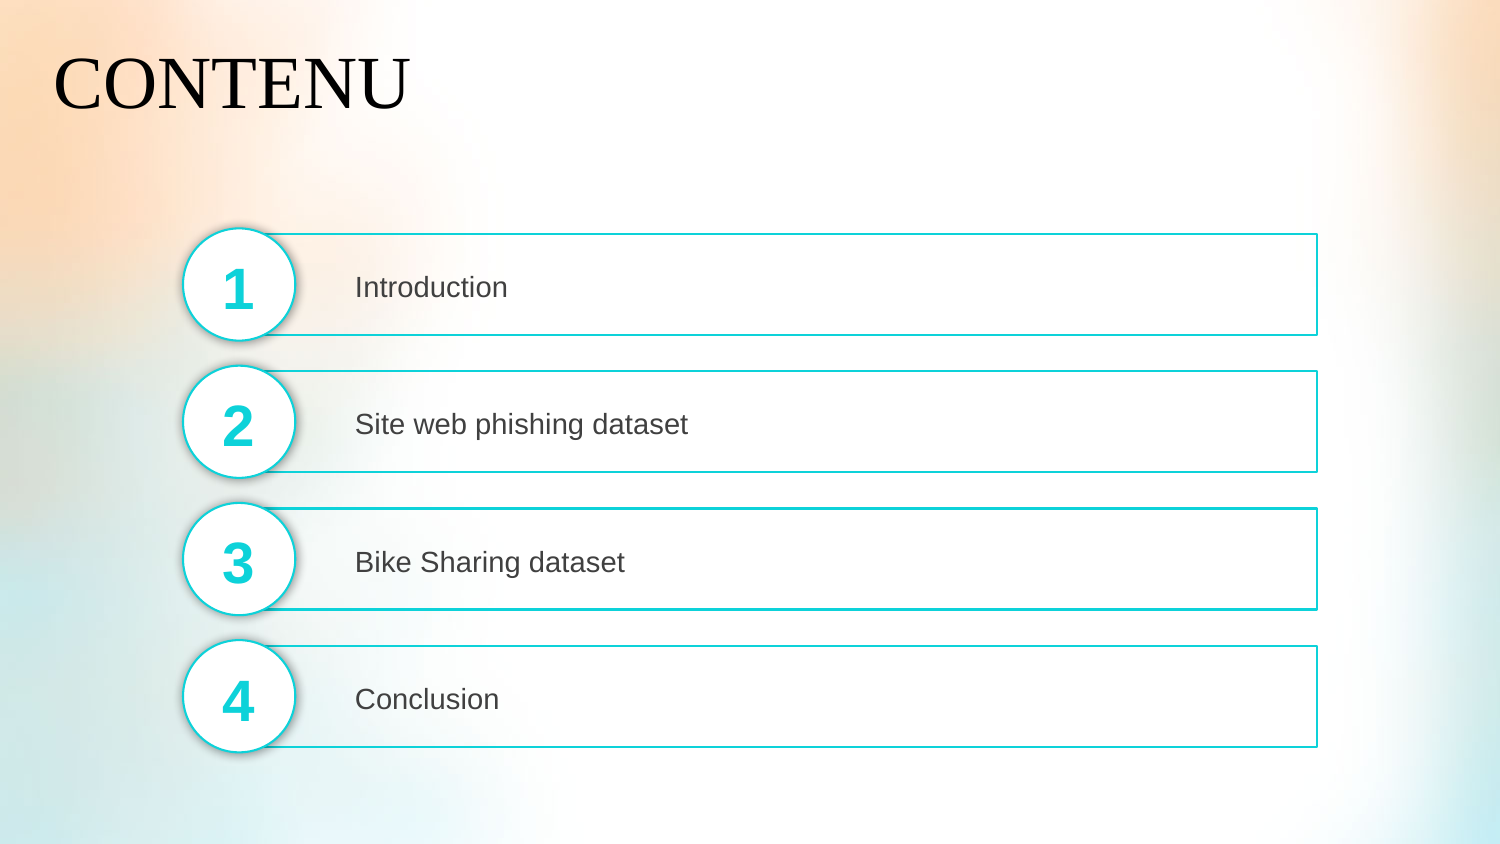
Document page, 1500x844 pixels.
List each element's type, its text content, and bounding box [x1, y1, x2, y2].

text_box 4 [203, 655, 275, 741]
text_box Bike Sharing dataset [340, 535, 1282, 586]
text_box [180, 363, 298, 480]
text_box [180, 226, 298, 343]
text_box [180, 500, 298, 618]
picture [0, 0, 1500, 844]
text_box [123, 55, 1500, 151]
text_box [279, 644, 1319, 749]
text_box 1 [203, 243, 275, 329]
text_box 2 [203, 380, 275, 466]
text_box Conclusion [340, 672, 1282, 723]
text_box [277, 506, 1319, 612]
text_box Introduction [340, 260, 1282, 311]
text_box 3 [203, 518, 275, 603]
text_box [279, 369, 1319, 474]
text_box CONTENU [38, 26, 777, 131]
text_box [180, 638, 298, 755]
text_box [279, 232, 1319, 337]
text_box Site web phishing dataset [340, 398, 1282, 448]
